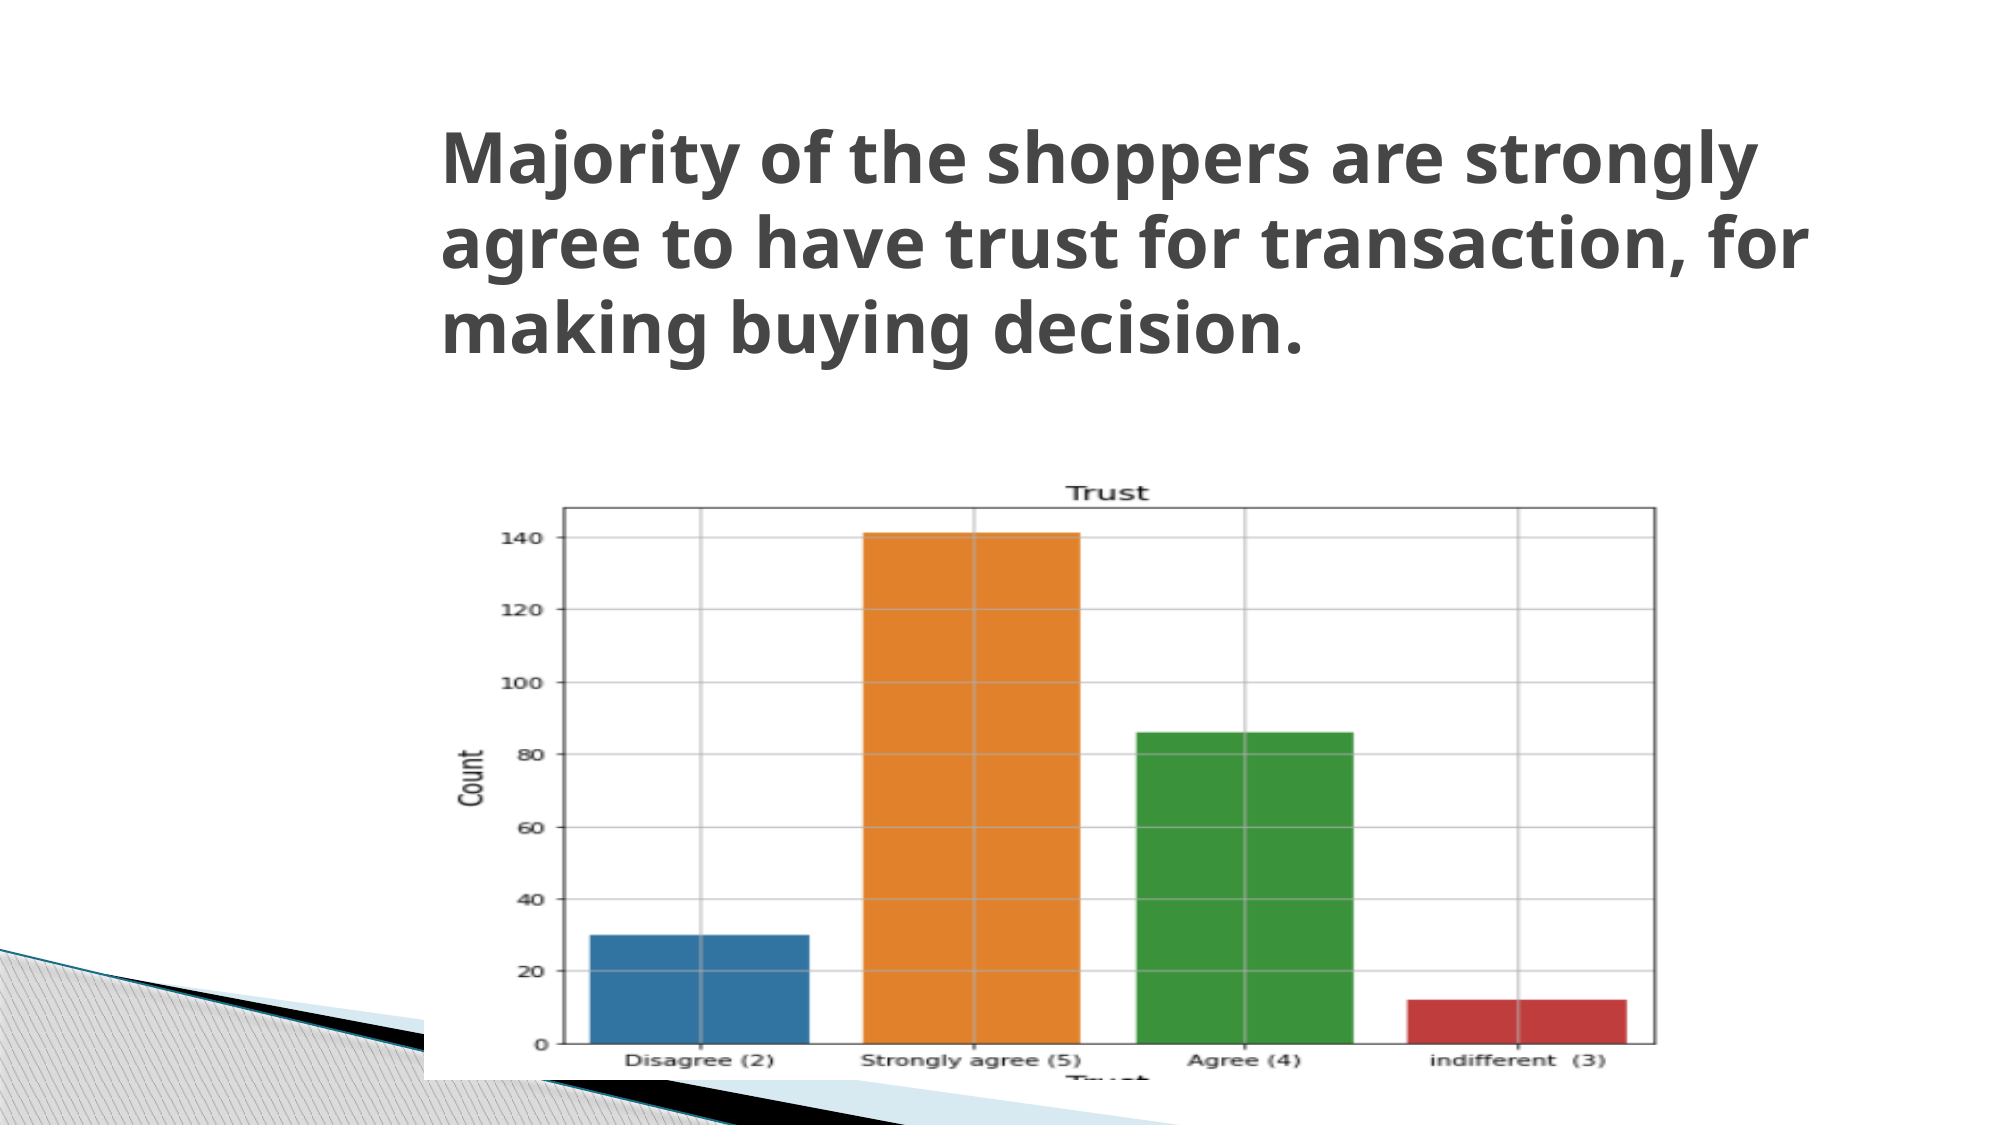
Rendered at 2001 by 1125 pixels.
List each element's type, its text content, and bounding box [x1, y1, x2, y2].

title Majority of the shoppers are strongly agree to have trust for transaction, for making buying decision. [425, 102, 1888, 378]
picture [424, 470, 1888, 1080]
